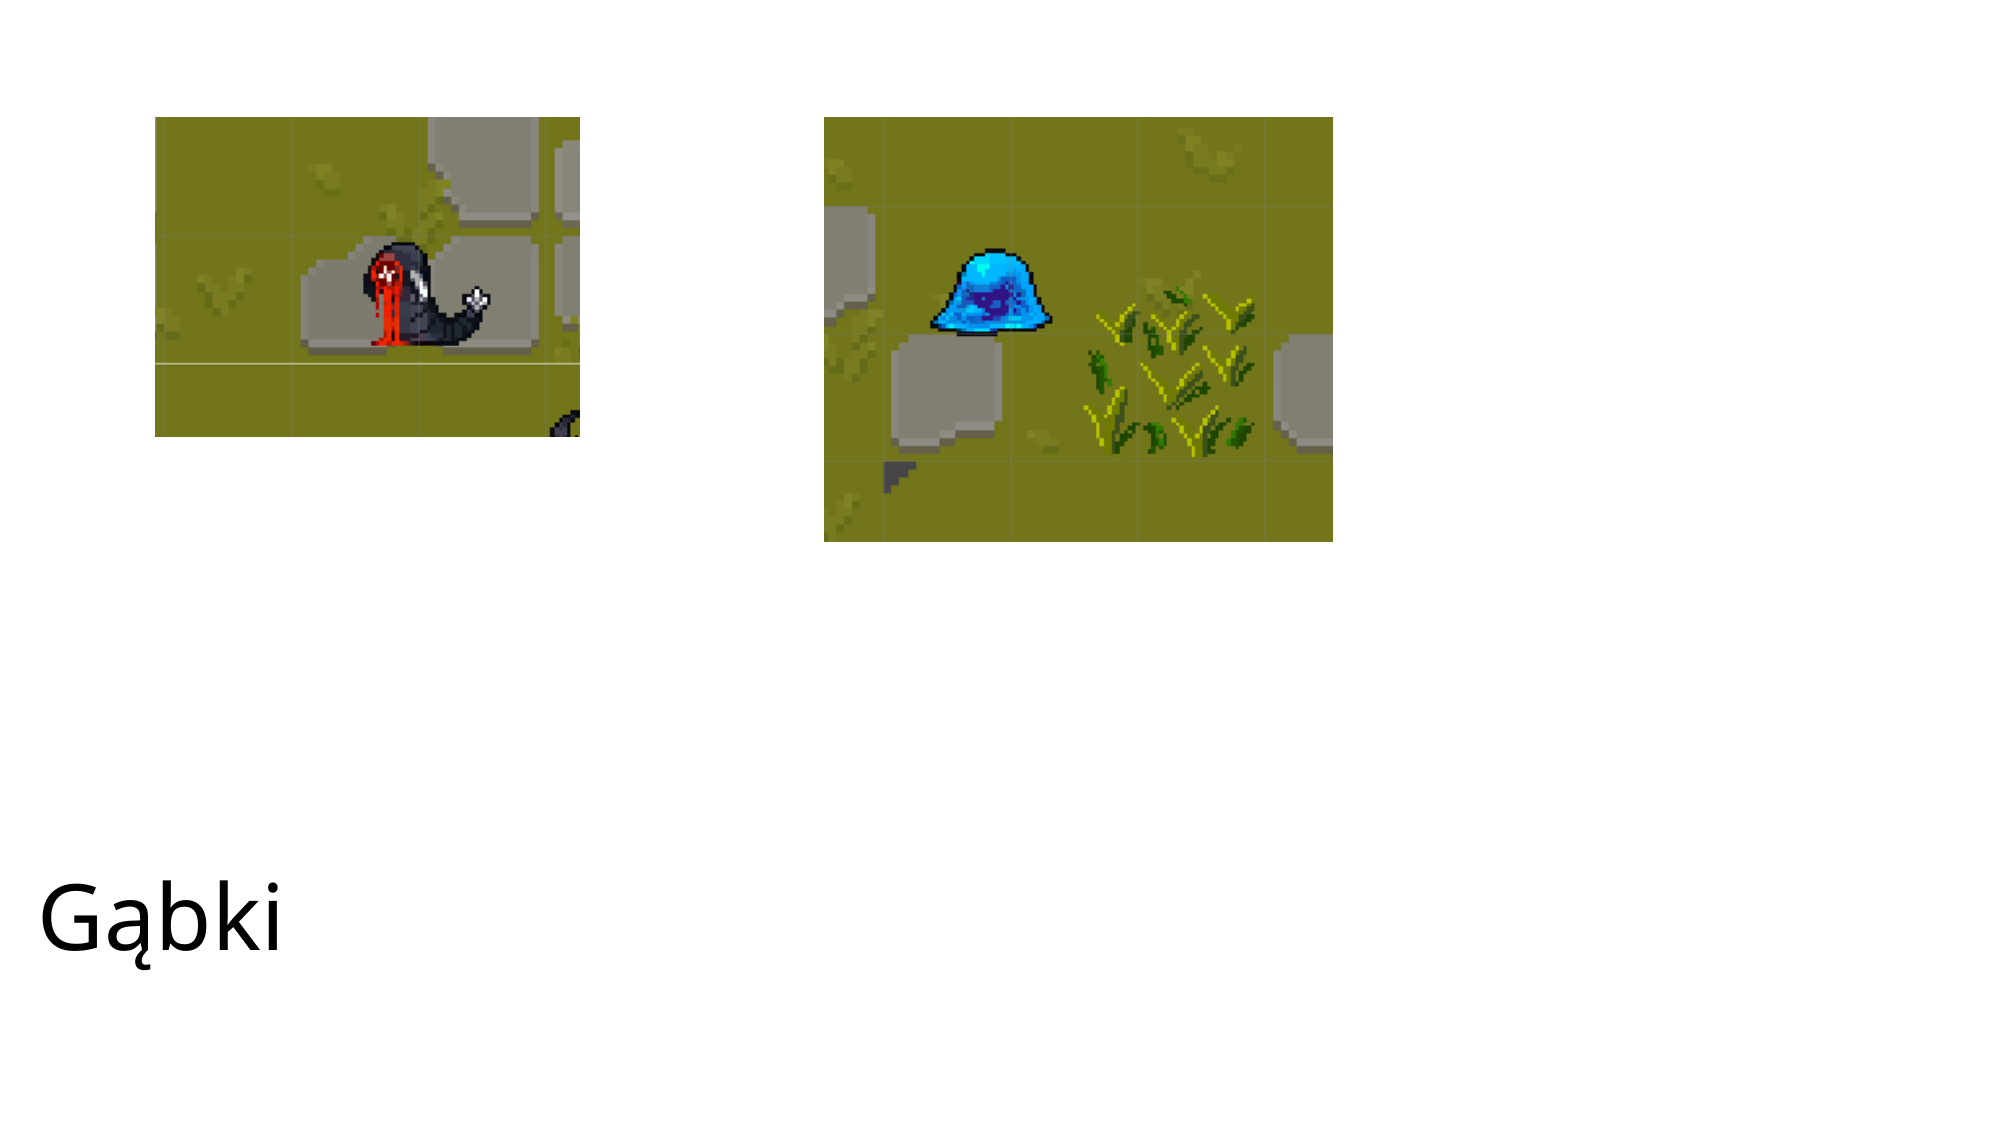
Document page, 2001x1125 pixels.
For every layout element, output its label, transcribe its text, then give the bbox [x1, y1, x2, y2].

picture [824, 117, 1333, 542]
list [155, 117, 580, 437]
title Gąbki [22, 812, 1748, 1030]
